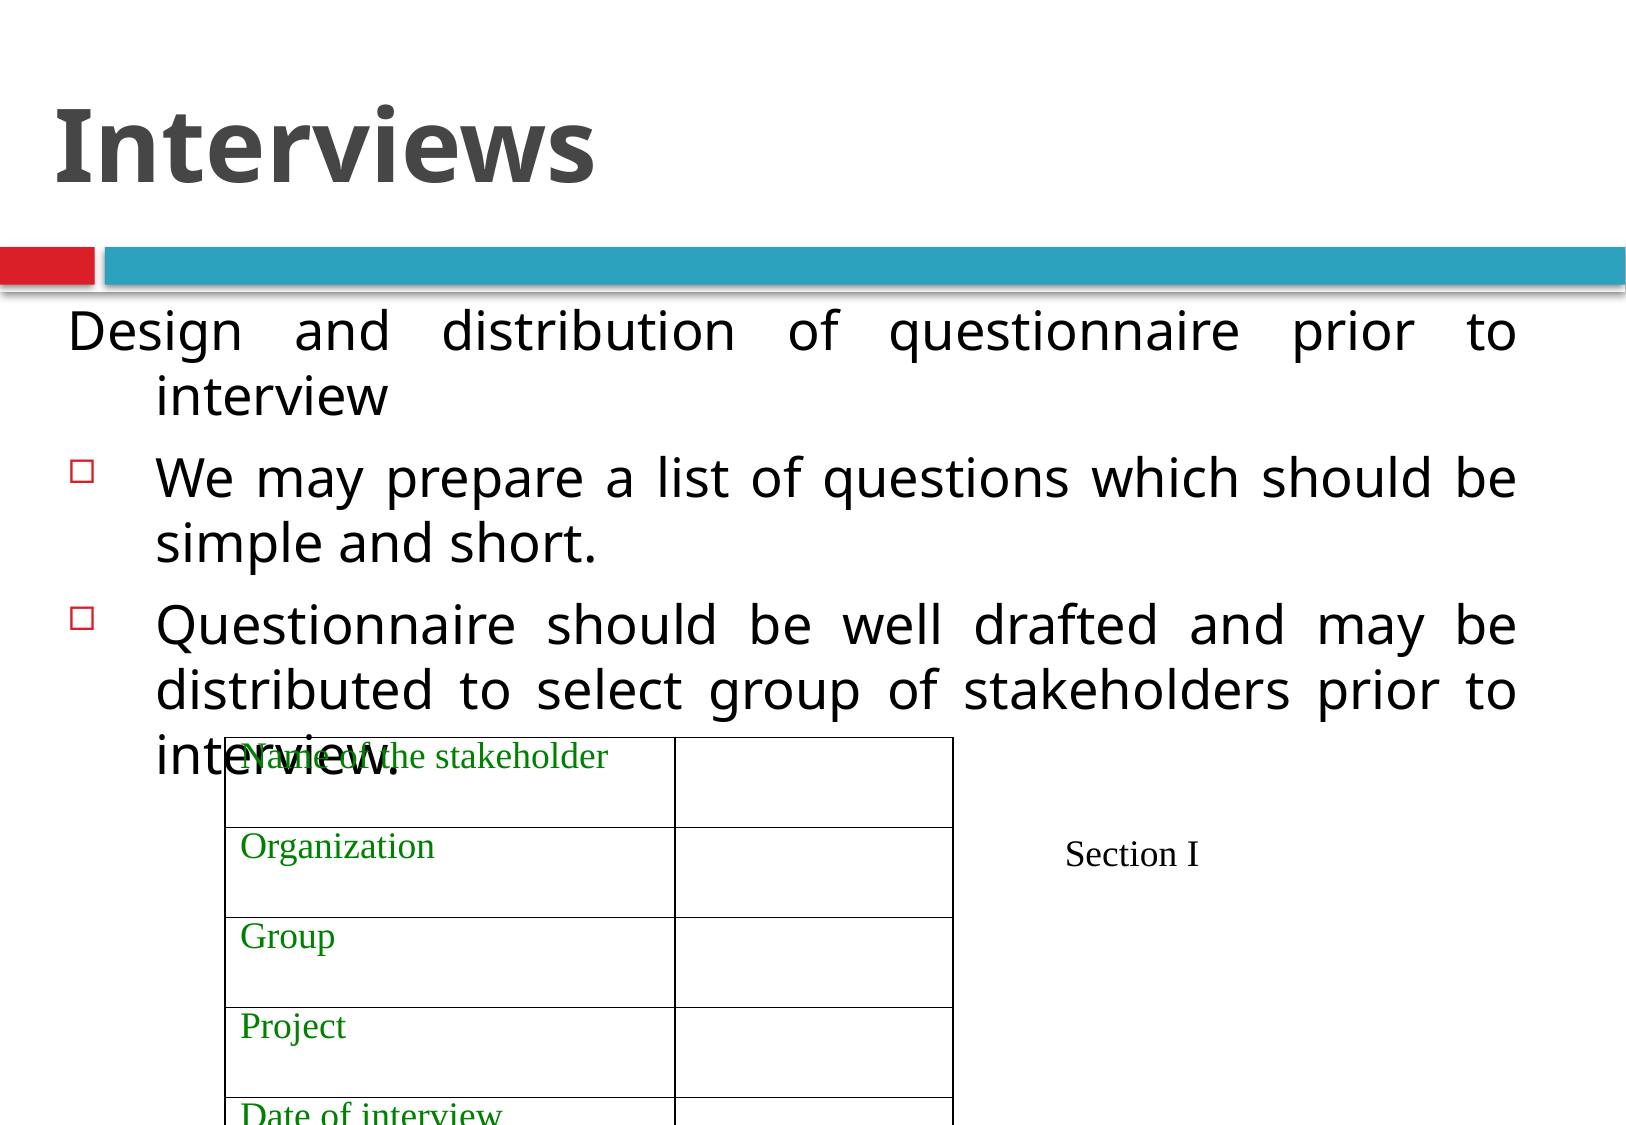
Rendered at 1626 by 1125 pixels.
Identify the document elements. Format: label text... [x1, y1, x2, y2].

table_cell [676, 1008, 952, 1097]
table_header [676, 738, 952, 827]
table_cell Date of interview [226, 1098, 674, 1125]
list Design and distribution of questionnaire prior to interview We may prepare a list of questions which should be simple and short. Questionnaire should be well drafted and may be distributed to select group of stakeholders prior to interview. [49, 287, 1538, 676]
table_cell Group [226, 918, 674, 1007]
table_cell [676, 1098, 952, 1125]
table_cell Organization [226, 828, 674, 917]
title Interviews [37, 49, 1558, 212]
text_box Section I [1049, 821, 1215, 926]
table_cell Project [226, 1008, 674, 1097]
table_header Name of the stakeholder [226, 738, 674, 827]
table_cell [676, 918, 952, 1007]
table_cell [676, 828, 952, 917]
